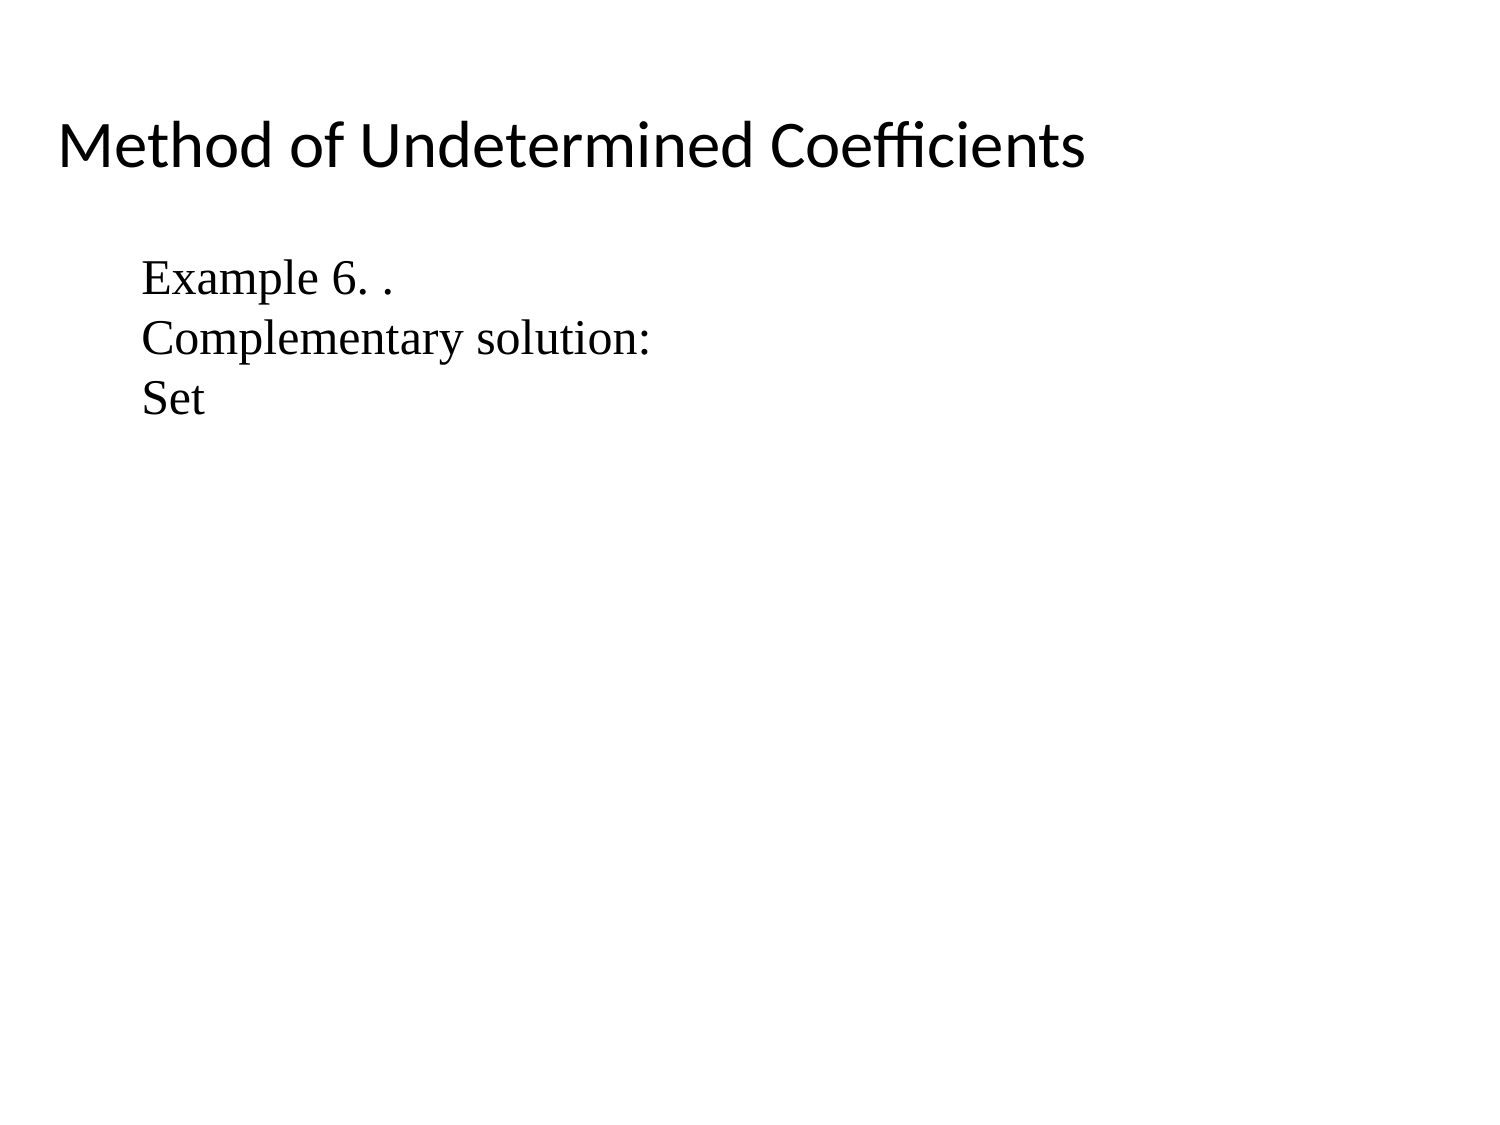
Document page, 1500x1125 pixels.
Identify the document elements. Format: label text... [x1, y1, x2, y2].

text_box Method of Undetermined Coefficients [42, 93, 1404, 188]
